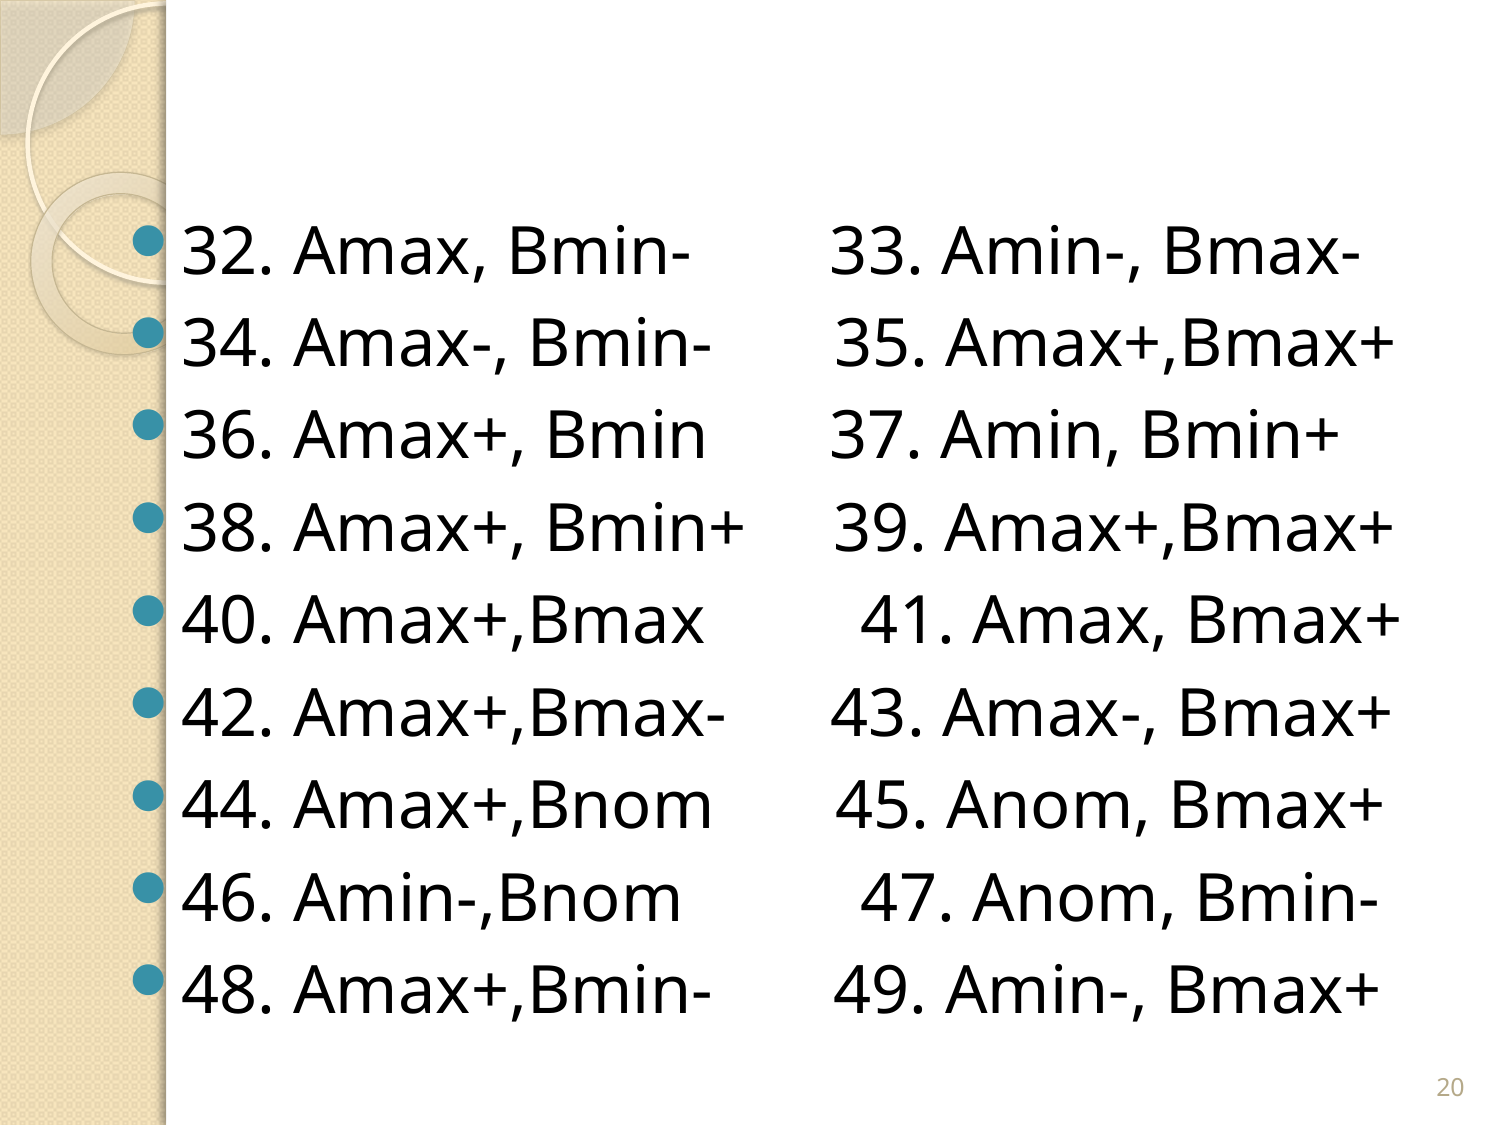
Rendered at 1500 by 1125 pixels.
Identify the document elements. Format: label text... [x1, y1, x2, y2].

slide_number 20 [1413, 1034, 1488, 1113]
list 32. Amax, Bmin- 33. Amin-, Bmax- 34. Amax-, Bmin- 35. Amax+,Bmax+ 36. Amax+, Bmin 37. Amin, Bmin+ 38. Amax+, Bmin+ 39. Amax+,Bmax+ 40. Amax+,Bmax 41. Amax, Bmax+ 42. Amax+,Bmax- 43. Amax-, Bmax+ 44. Amax+,Bnom 45. Anom, Bmax+ 46. Amin-,Bnom 47. Anom, Bmin- 48. Amax+,Bmin- 49. Amin-, Bmax+ [99, 200, 1442, 1063]
